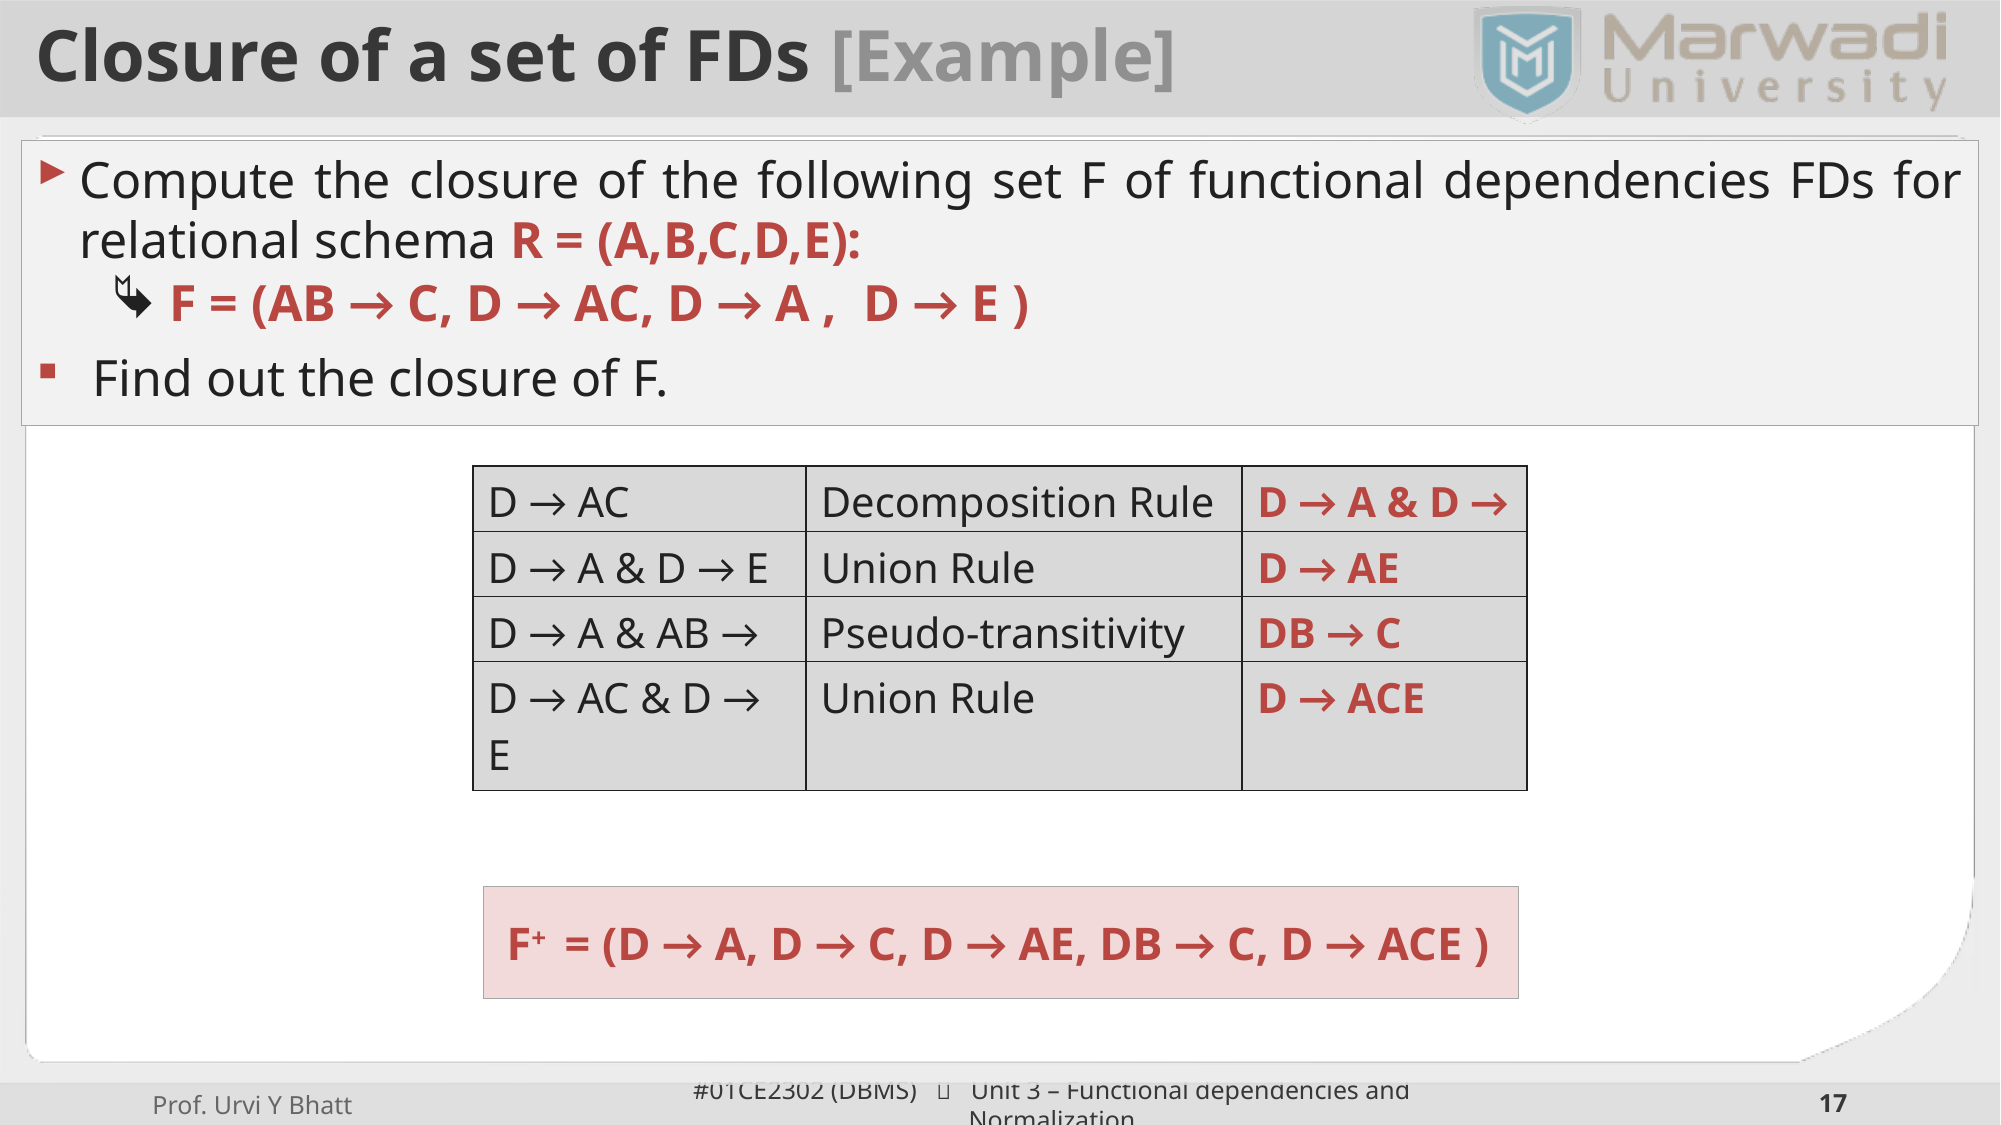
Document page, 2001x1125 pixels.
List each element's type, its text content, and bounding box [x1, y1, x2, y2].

table_header D → ACE [1243, 662, 1526, 790]
table_header Union Rule [807, 662, 1241, 790]
table_header Union Rule [807, 532, 1241, 596]
table_header D → AC [474, 467, 805, 531]
title Closure of a set of FDs [Example] [0, 0, 2000, 118]
picture [0, 118, 2000, 1085]
table_header D → AE [1243, 532, 1526, 596]
table_header D → A & AB → C [474, 597, 805, 661]
table_header DB → C [1243, 597, 1526, 661]
table_header D → A & D → C [1243, 467, 1526, 531]
text_box Compute the closure of the following set F of functional dependencies FDs for relational schema R = (A,B,C,D,E): F = (AB → C, D → AC, D → A , D → E ) Find out the closure of F. [21, 140, 1979, 426]
table_header D → AC & D → E [474, 662, 805, 790]
text_box F+ = (D → A, D → C, D → AE, DB → C, D → ACE ) [483, 886, 1519, 999]
table_header D → A & D → E [474, 532, 805, 596]
table_header Pseudo-transitivity Rule [807, 597, 1241, 661]
table_header Decomposition Rule [807, 467, 1241, 531]
